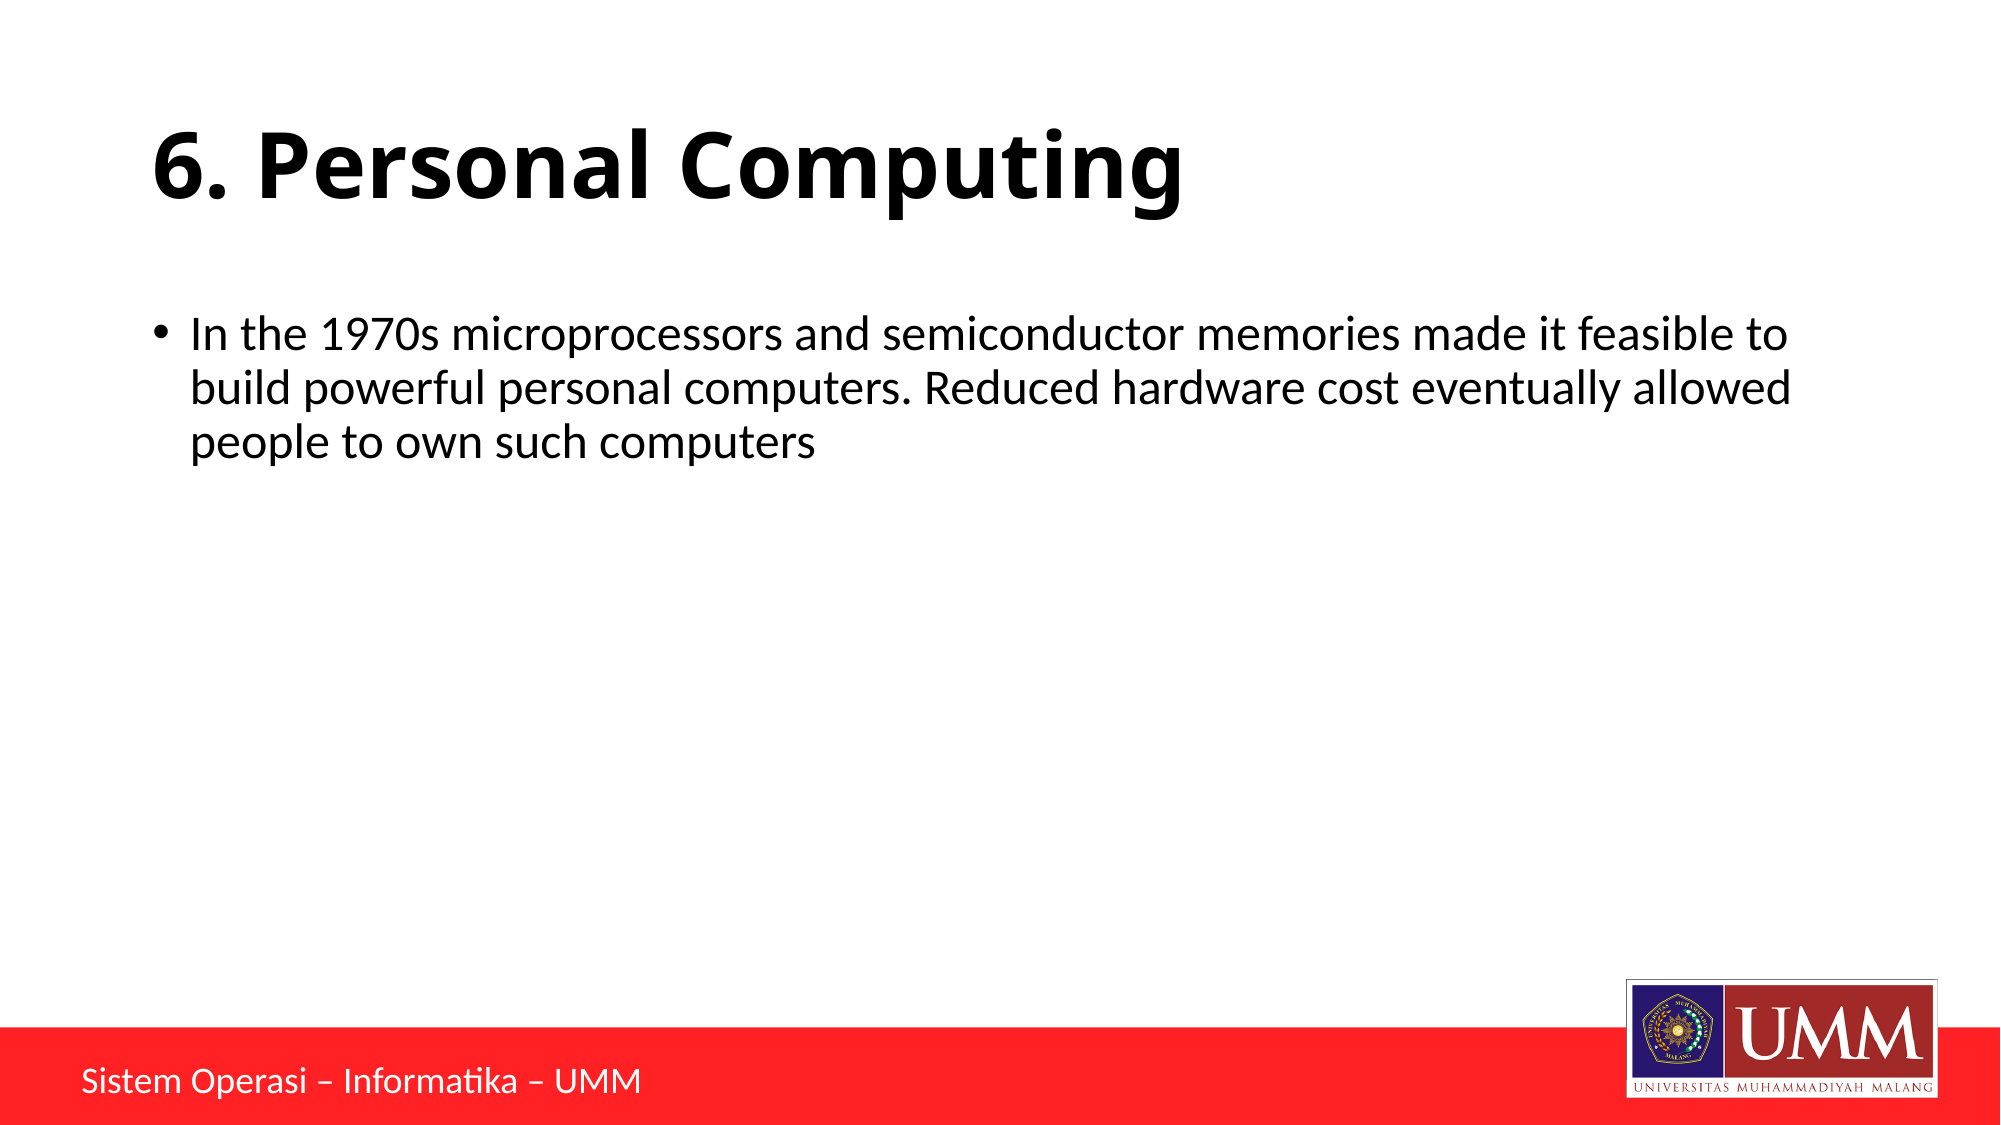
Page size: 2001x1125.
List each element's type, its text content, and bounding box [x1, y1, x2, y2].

title 6. Personal Computing [137, 59, 1863, 278]
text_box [0, 979, 2000, 1125]
list In the 1970s microprocessors and semiconductor memories made it feasible to build powerful personal computers. Reduced hardware cost eventually allowed people to own such computers [137, 299, 1863, 979]
